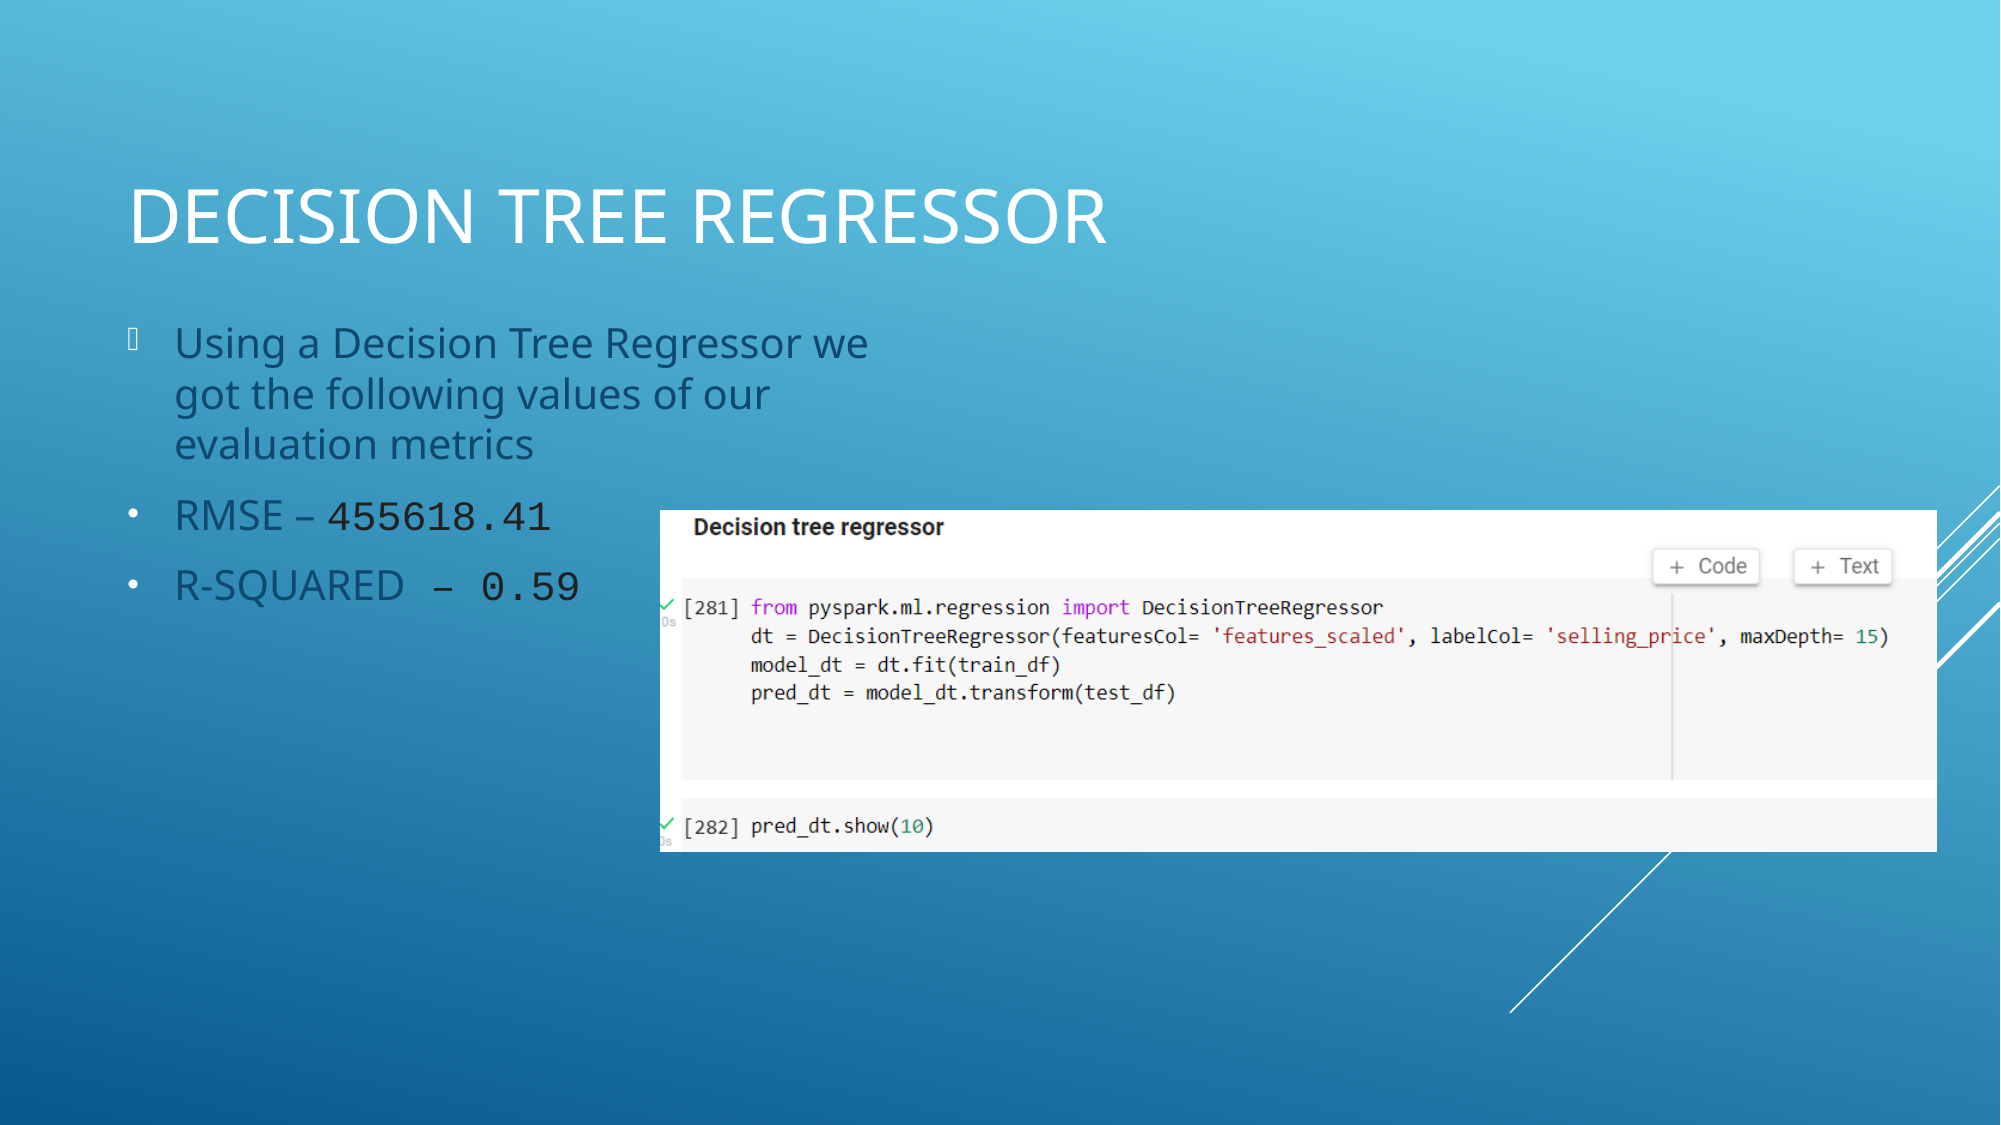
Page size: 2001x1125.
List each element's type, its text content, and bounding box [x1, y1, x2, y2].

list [660, 510, 1937, 852]
title Decision Tree Regressor [112, 89, 1513, 337]
list Using a Decision Tree Regressor we got the following values of our evaluation metrics RMSE – 455618.41 R-SQUARED – 0.59 [112, 202, 923, 796]
